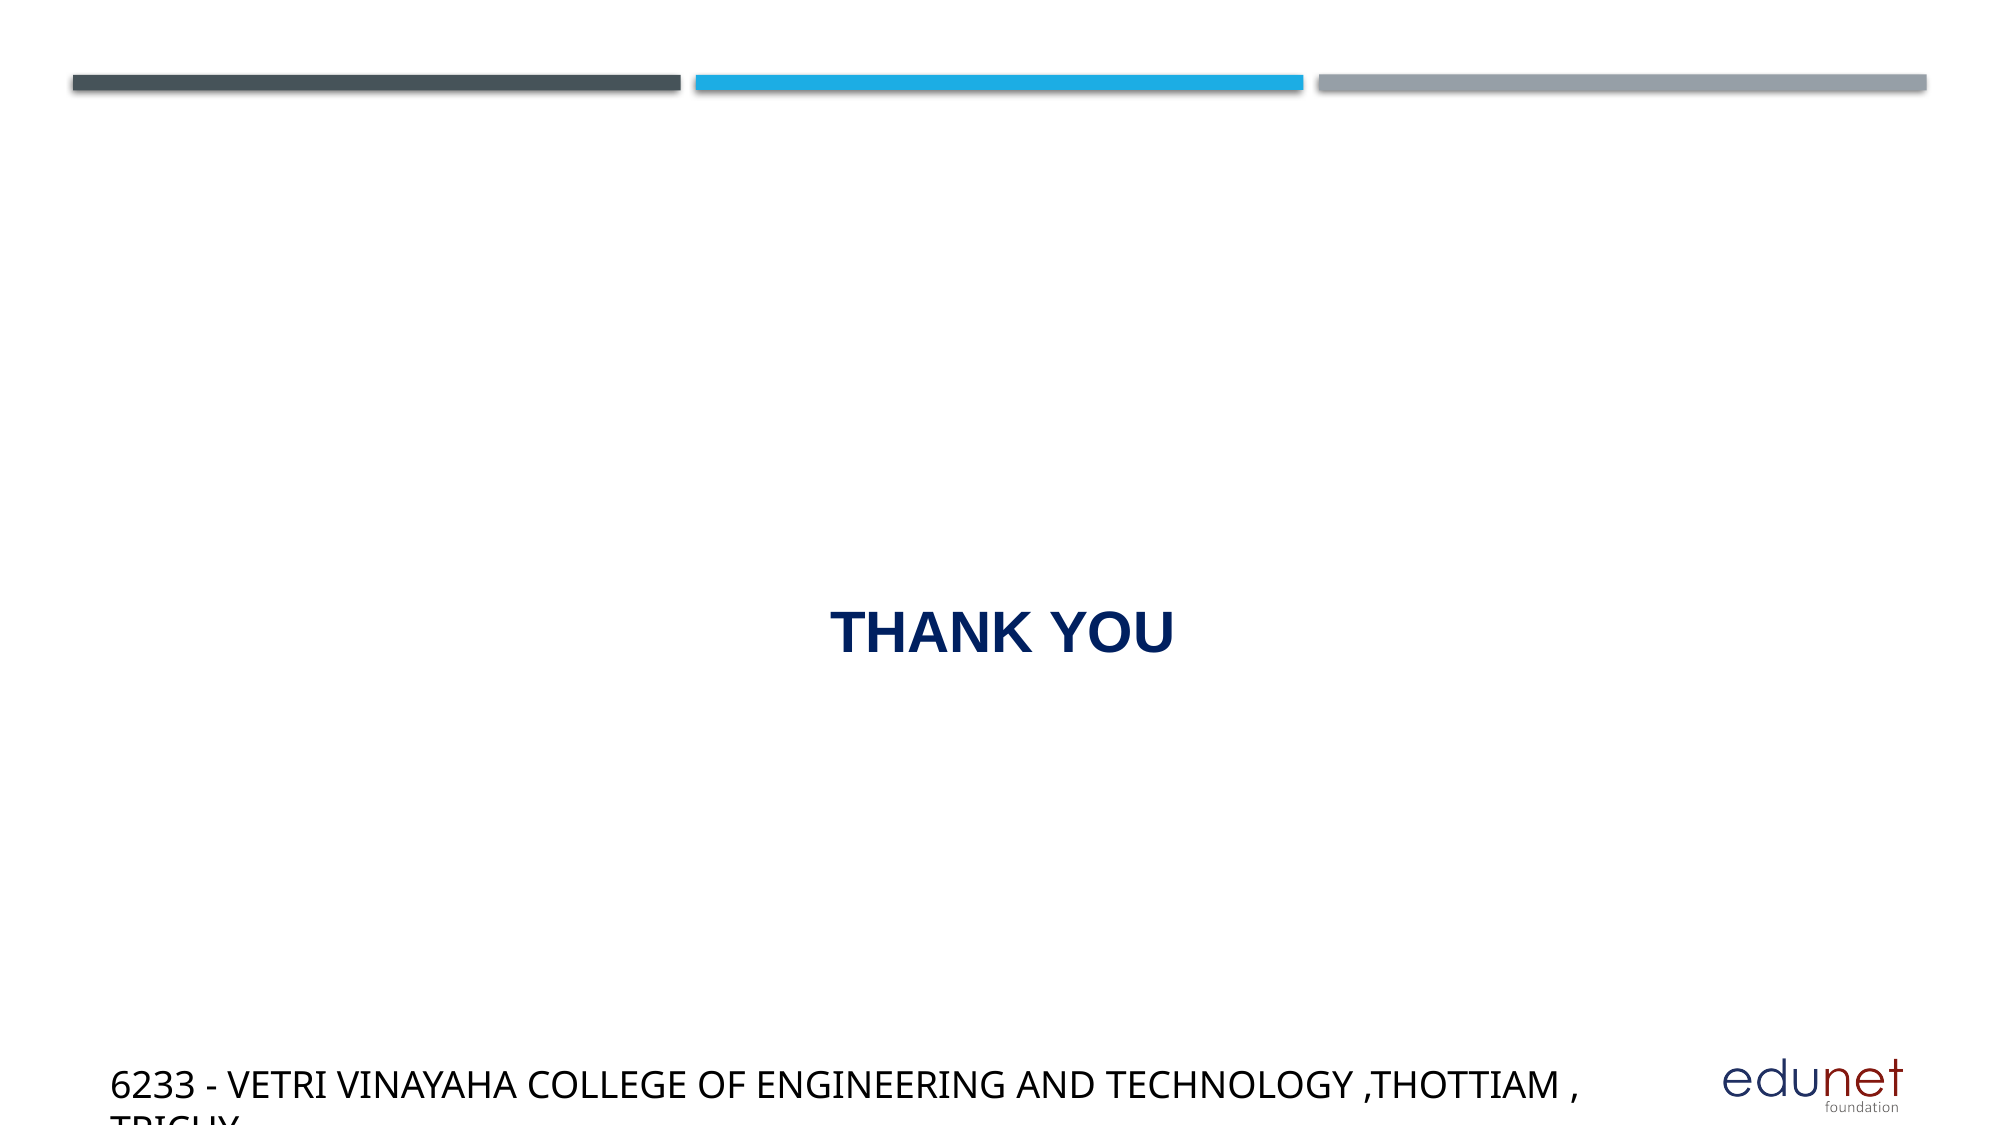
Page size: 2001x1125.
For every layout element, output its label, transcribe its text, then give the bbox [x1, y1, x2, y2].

footer 6233 - VETRI VINAYAHA COLLEGE OF ENGINEERING AND TECHNOLOGY ,THOTTIAM , TRICHY [95, 1053, 1596, 1114]
picture [1719, 1056, 1905, 1116]
title THANK YOU [240, 453, 1766, 672]
